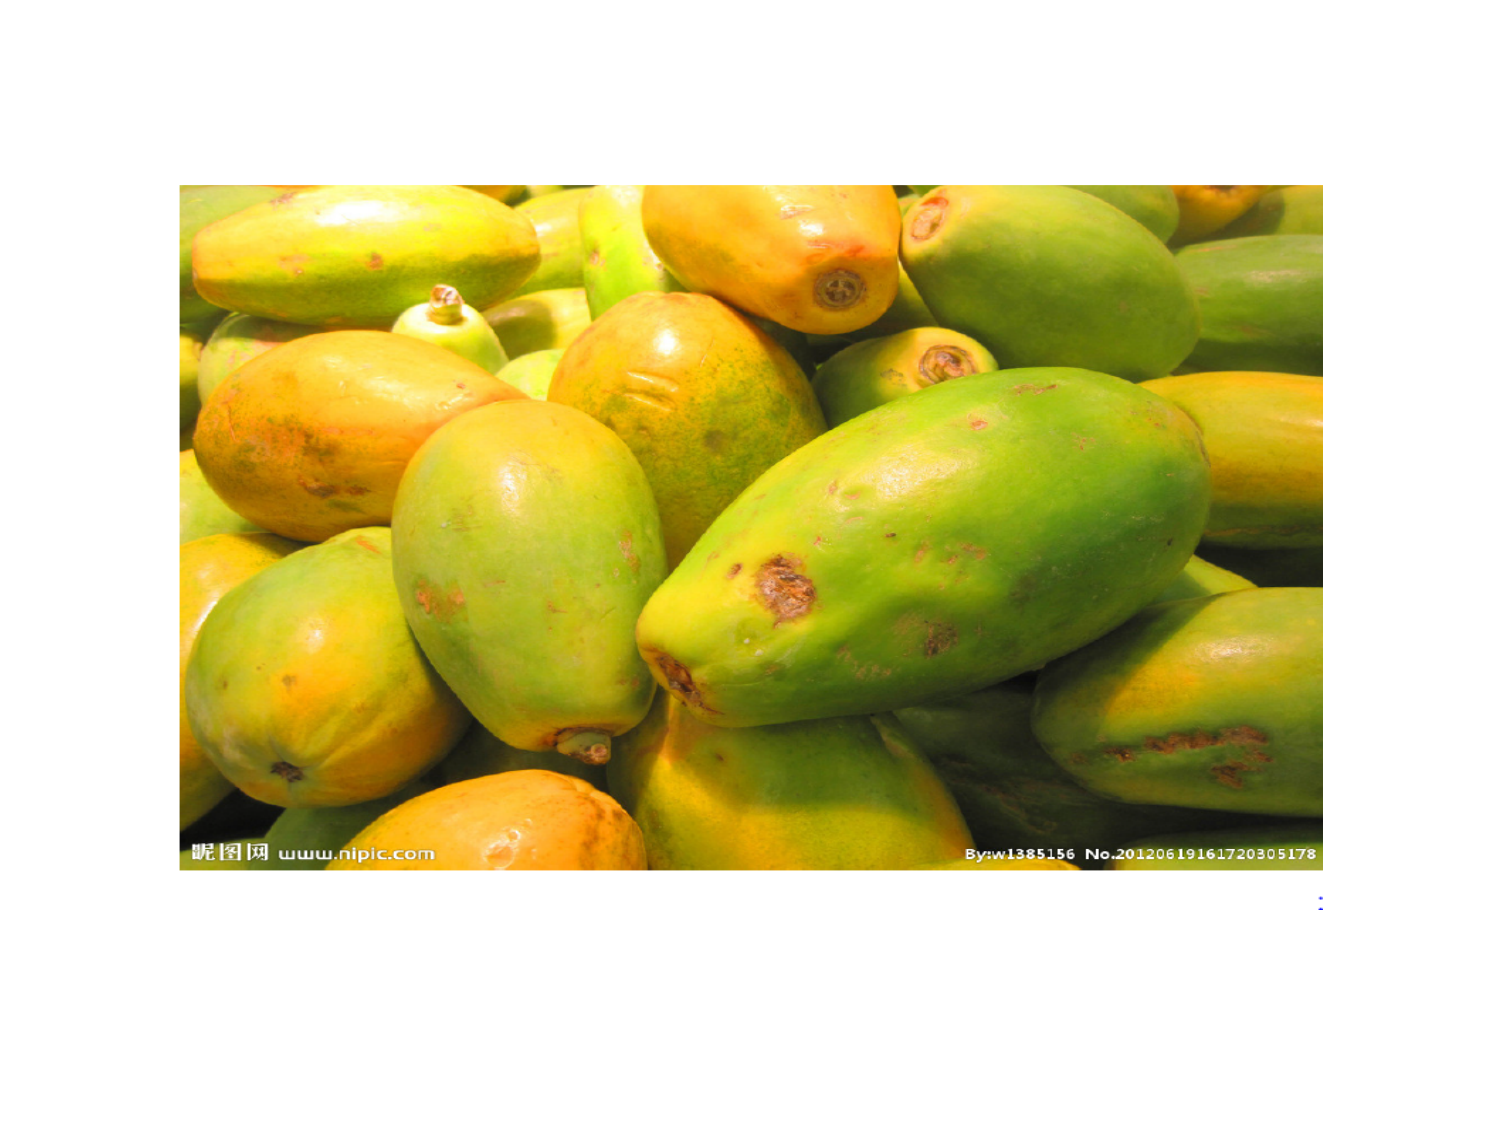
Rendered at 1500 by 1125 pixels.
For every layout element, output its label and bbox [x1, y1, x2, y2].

picture [176, 184, 1324, 910]
